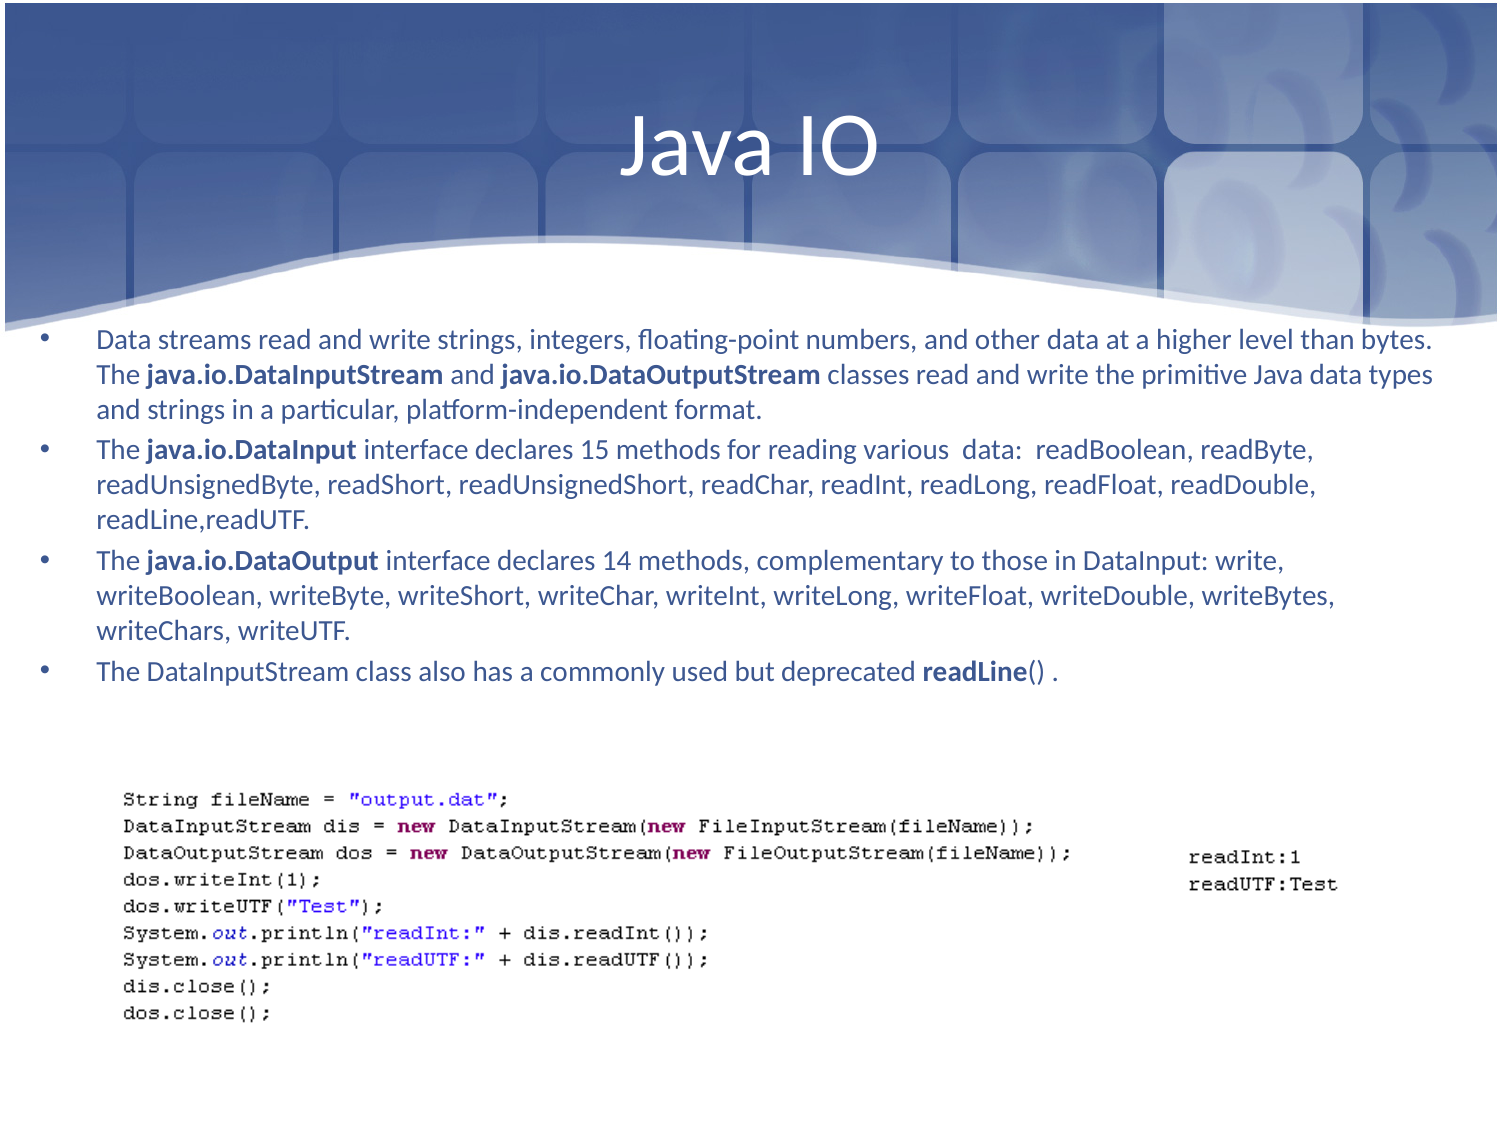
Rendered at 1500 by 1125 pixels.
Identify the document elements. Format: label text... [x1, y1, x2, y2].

list Data streams read and write strings, integers, floating-point numbers, and other data at a higher level than bytes. The java.io.DataInputStream and java.io.DataOutputStream classes read and write the primitive Java data types and strings in a particular, platform-independent format. The java.io.DataInput interface declares 15 methods for reading various data: readBoolean, readByte, readUnsignedByte, readShort, readUnsignedShort, readChar, readInt, readLong, readFloat, readDouble, readLine,readUTF. The java.io.DataOutput interface declares 14 methods, complementary to those in DataInput: write, writeBoolean, writeByte, writeShort, writeChar, writeInt, writeLong, writeFloat, writeDouble, writeBytes, writeChars, writeUTF. The DataInputStream class also has a commonly used but deprecated readLine() . [24, 312, 1451, 726]
title Java IO [74, 44, 1426, 233]
picture [0, 0, 1500, 1125]
